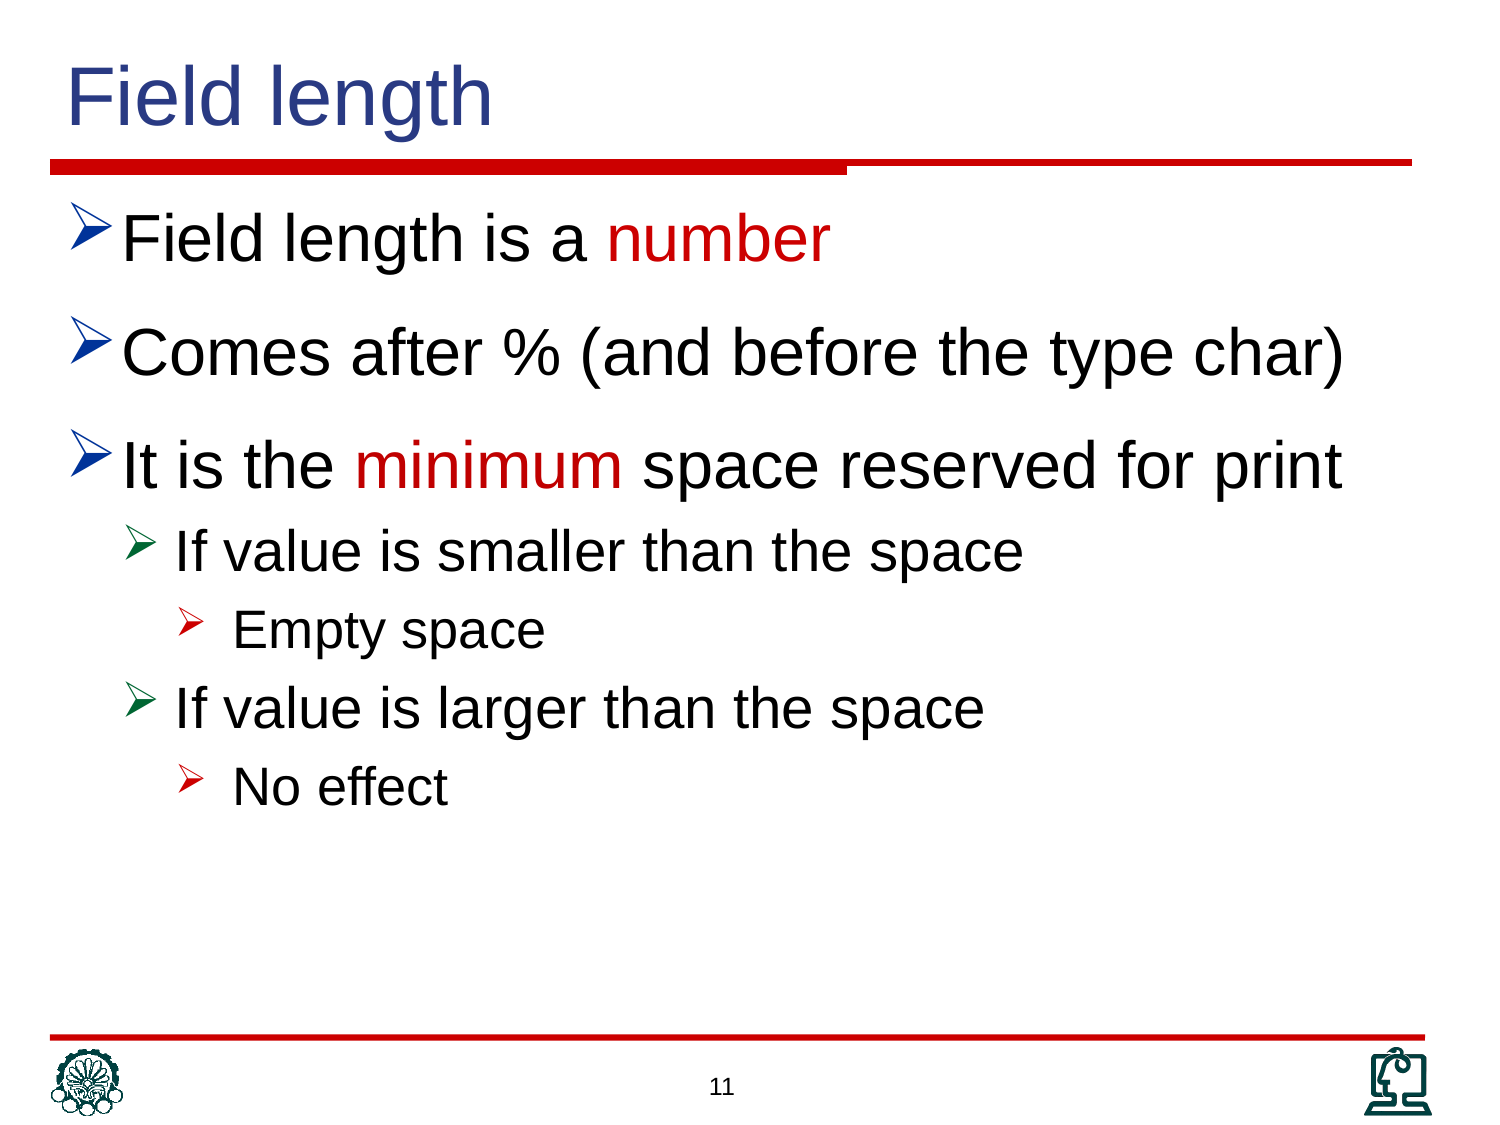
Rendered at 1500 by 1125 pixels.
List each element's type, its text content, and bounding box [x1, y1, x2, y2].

slide_number 11 [649, 1062, 751, 1103]
title Field length [50, 24, 1350, 150]
picture [1362, 1045, 1438, 1119]
picture [50, 1047, 125, 1118]
list Field length is a number Comes after % (and before the type char) It is the minimum space reserved for print If value is smaller than the space Empty space If value is larger than the space No effect [50, 187, 1425, 1038]
